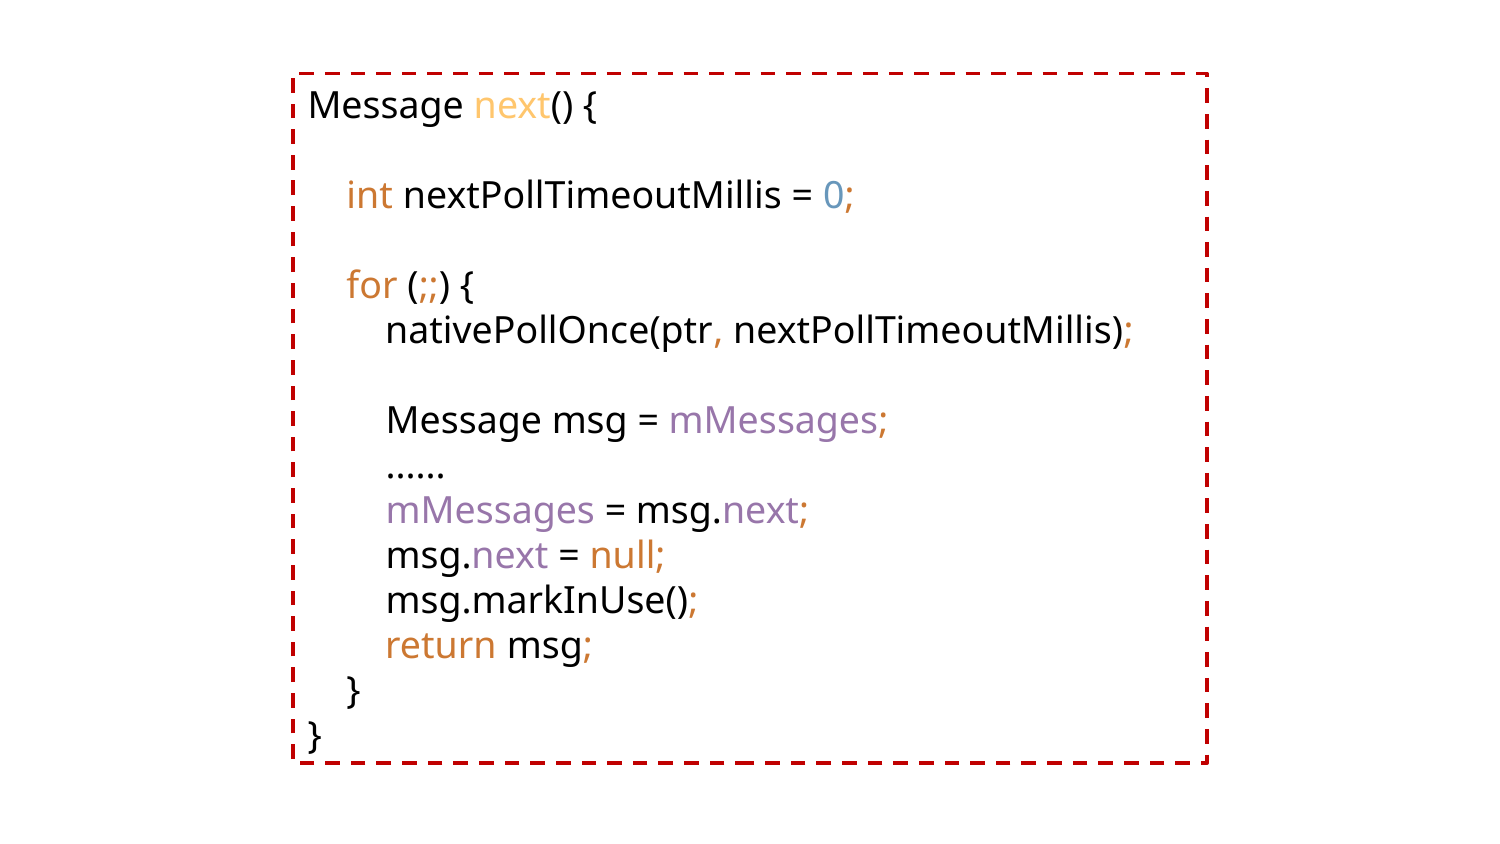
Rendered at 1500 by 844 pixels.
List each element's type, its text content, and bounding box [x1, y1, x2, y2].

text_box Message next() { int nextPollTimeoutMillis = 0; for (;;) { nativePollOnce(ptr, nextPollTimeoutMillis); Message msg = mMessages; ...... mMessages = msg.next; msg.next = null; msg.markInUse(); return msg; } } [292, 73, 1208, 764]
